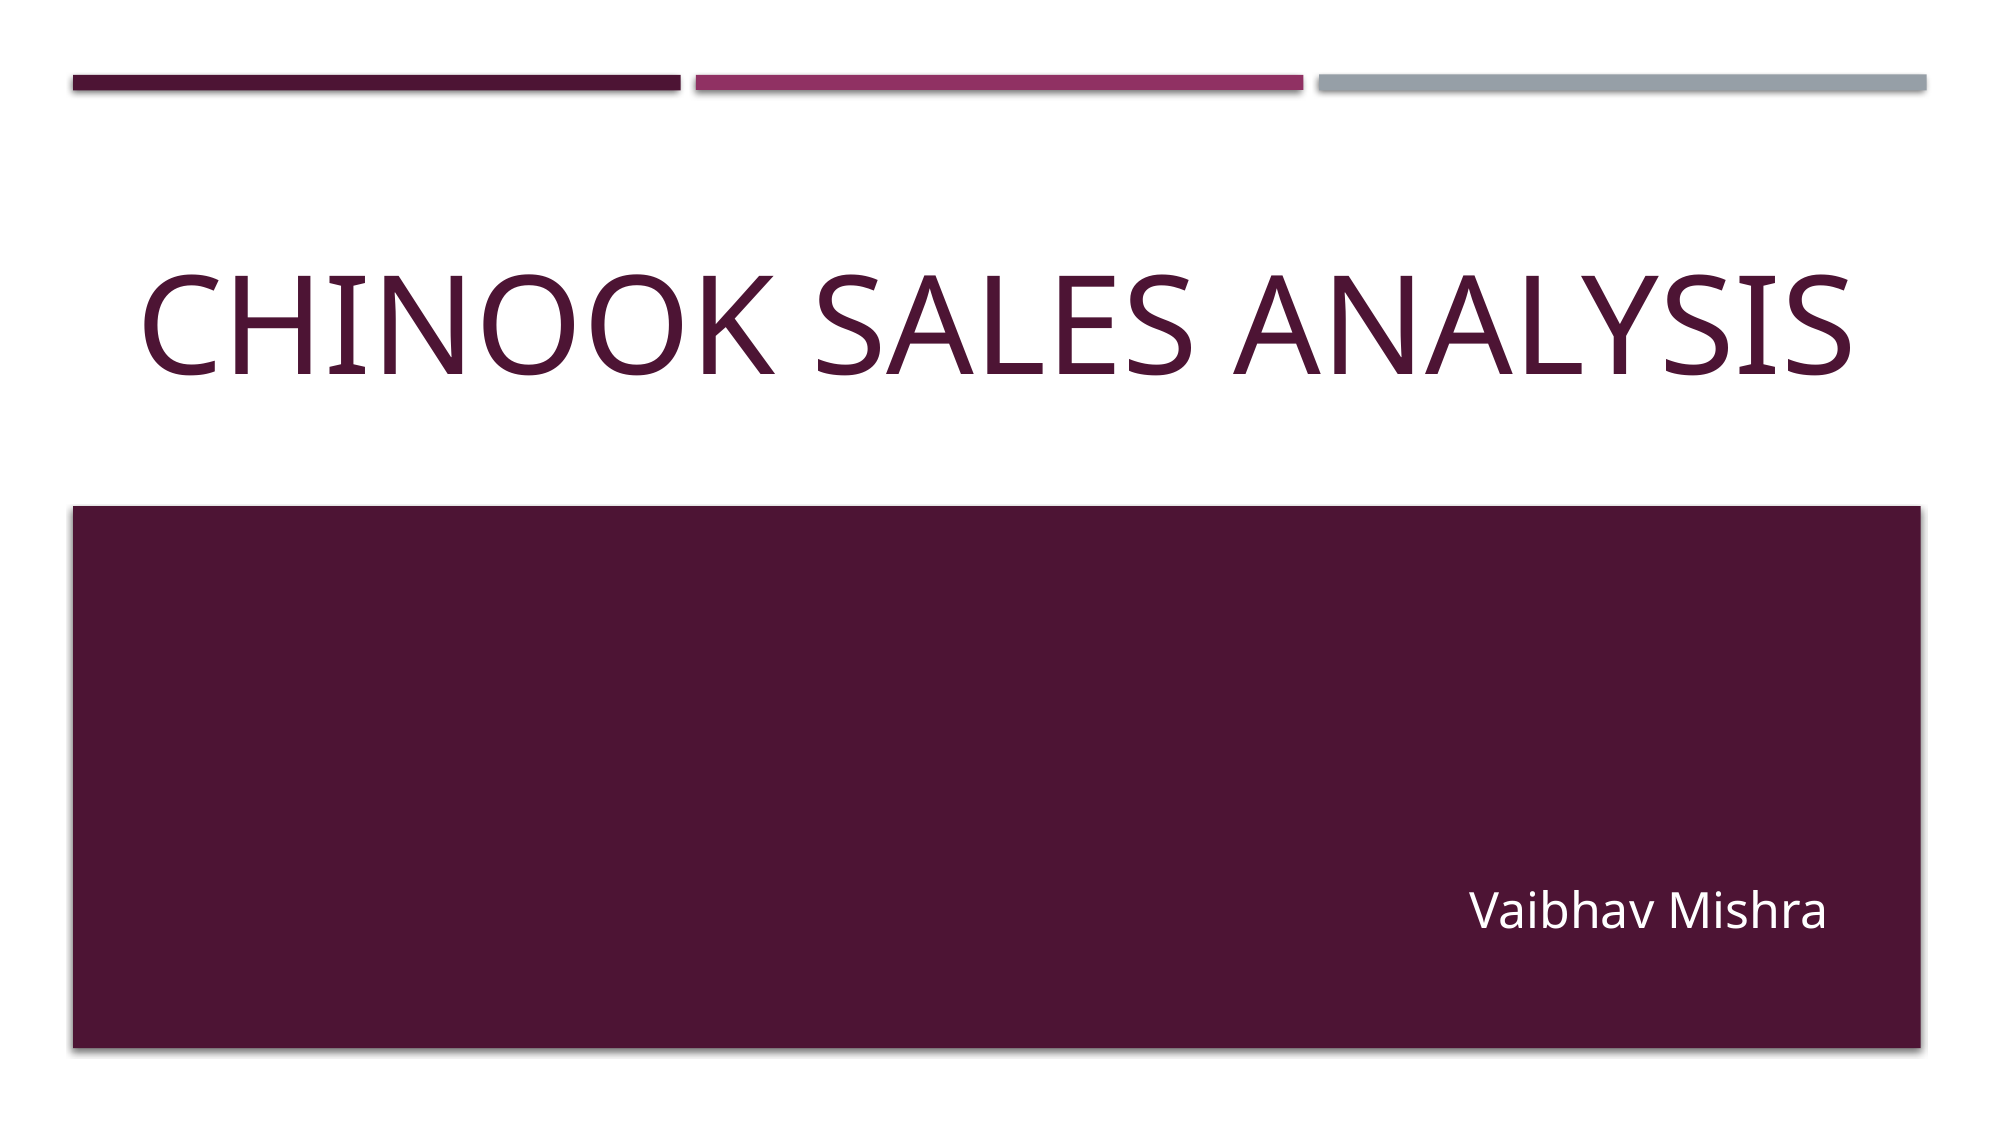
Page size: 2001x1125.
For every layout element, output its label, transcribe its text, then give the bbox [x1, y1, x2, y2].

title CHINOOK SALES ANALYSIS [95, 167, 1899, 410]
text_box Vaibhav Mishra [1454, 870, 1913, 946]
